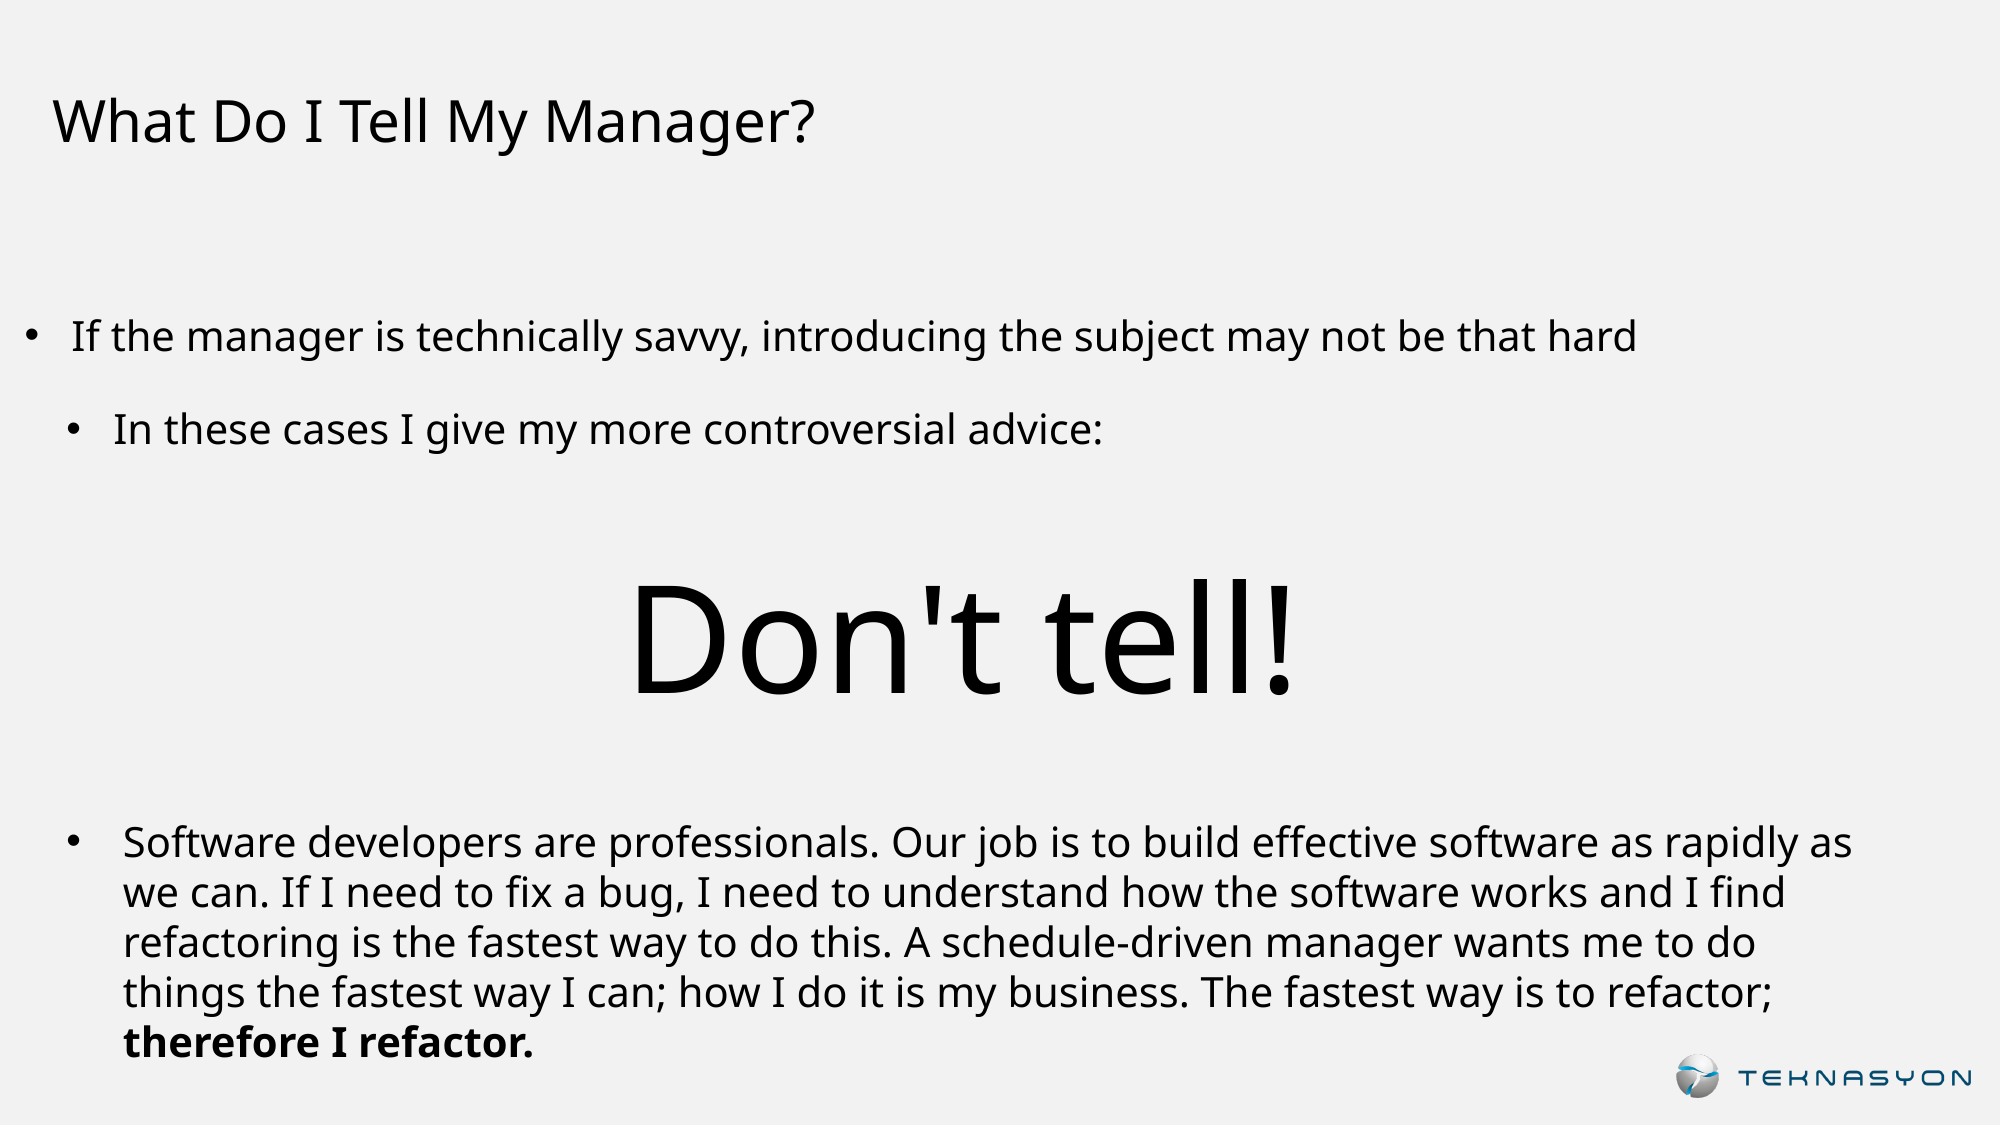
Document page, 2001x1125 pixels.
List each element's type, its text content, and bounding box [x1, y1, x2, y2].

text_box Software developers are professionals. Our job is to build effective software as rapidly as we can. If I need to fix a bug, I need to understand how the software works and I find refactoring is the fastest way to do this. A schedule-driven manager wants me to do things the fastest way I can; how I do it is my business. The fastest way is to refactor; therefore I refactor. [51, 808, 1873, 1073]
picture [1676, 1054, 1971, 1098]
text_box In these cases I give my more controversial advice: [51, 395, 1120, 461]
text_box If the manager is technically savvy, introducing the subject may not be that hard [9, 302, 1654, 367]
text_box What Do I Tell My Manager? [37, 76, 831, 162]
text_box Don't tell! [610, 536, 1315, 731]
